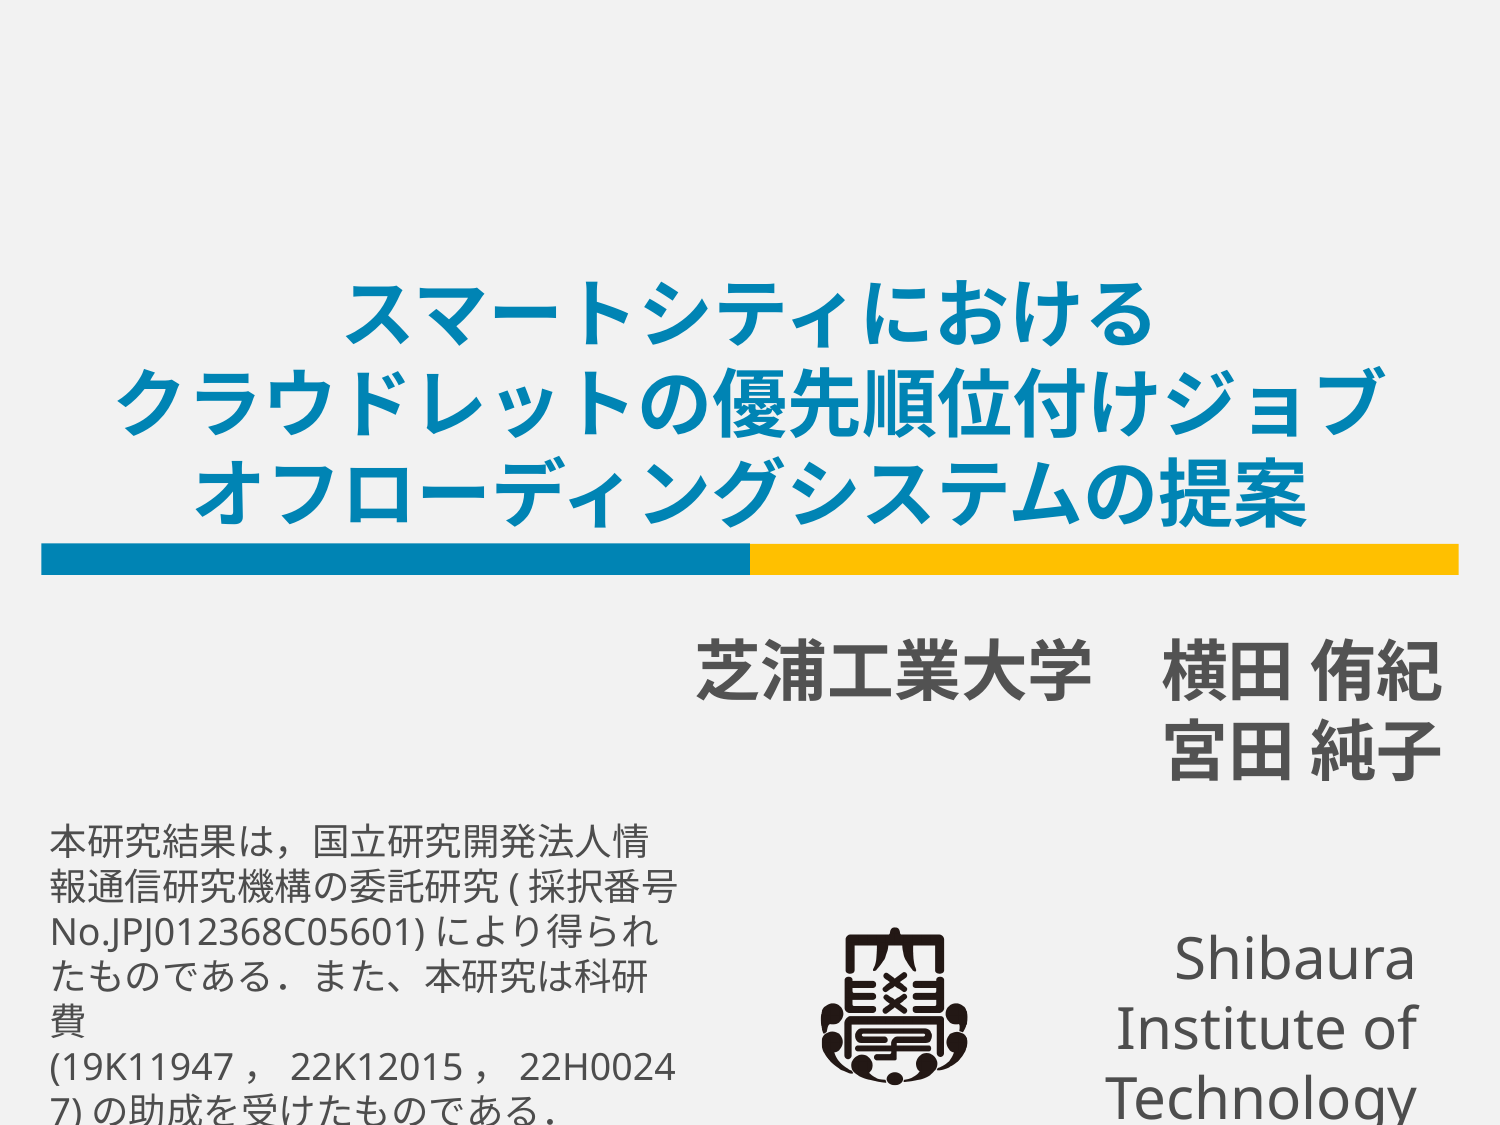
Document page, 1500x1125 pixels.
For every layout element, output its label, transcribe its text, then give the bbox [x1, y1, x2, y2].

subtitle 芝浦工業大学 横田 侑紀 宮田 純子 [41, 621, 1459, 917]
text_box 本研究結果は，国立研究開発法人情報通信研究機構の委託研究(採択番号 No.JPJ012368C05601)により得られたものである．また、本研究は科研費(19K11947，22K12015，22H00247)の助成を受けたものである． [34, 810, 699, 1125]
picture [776, 888, 1014, 1125]
title スマートシティにおける クラウドレットの優先順位付けジョブオフローディングシステムの提案 [86, 302, 1414, 544]
text_box Shibaura Institute of Technology [1017, 913, 1433, 1125]
